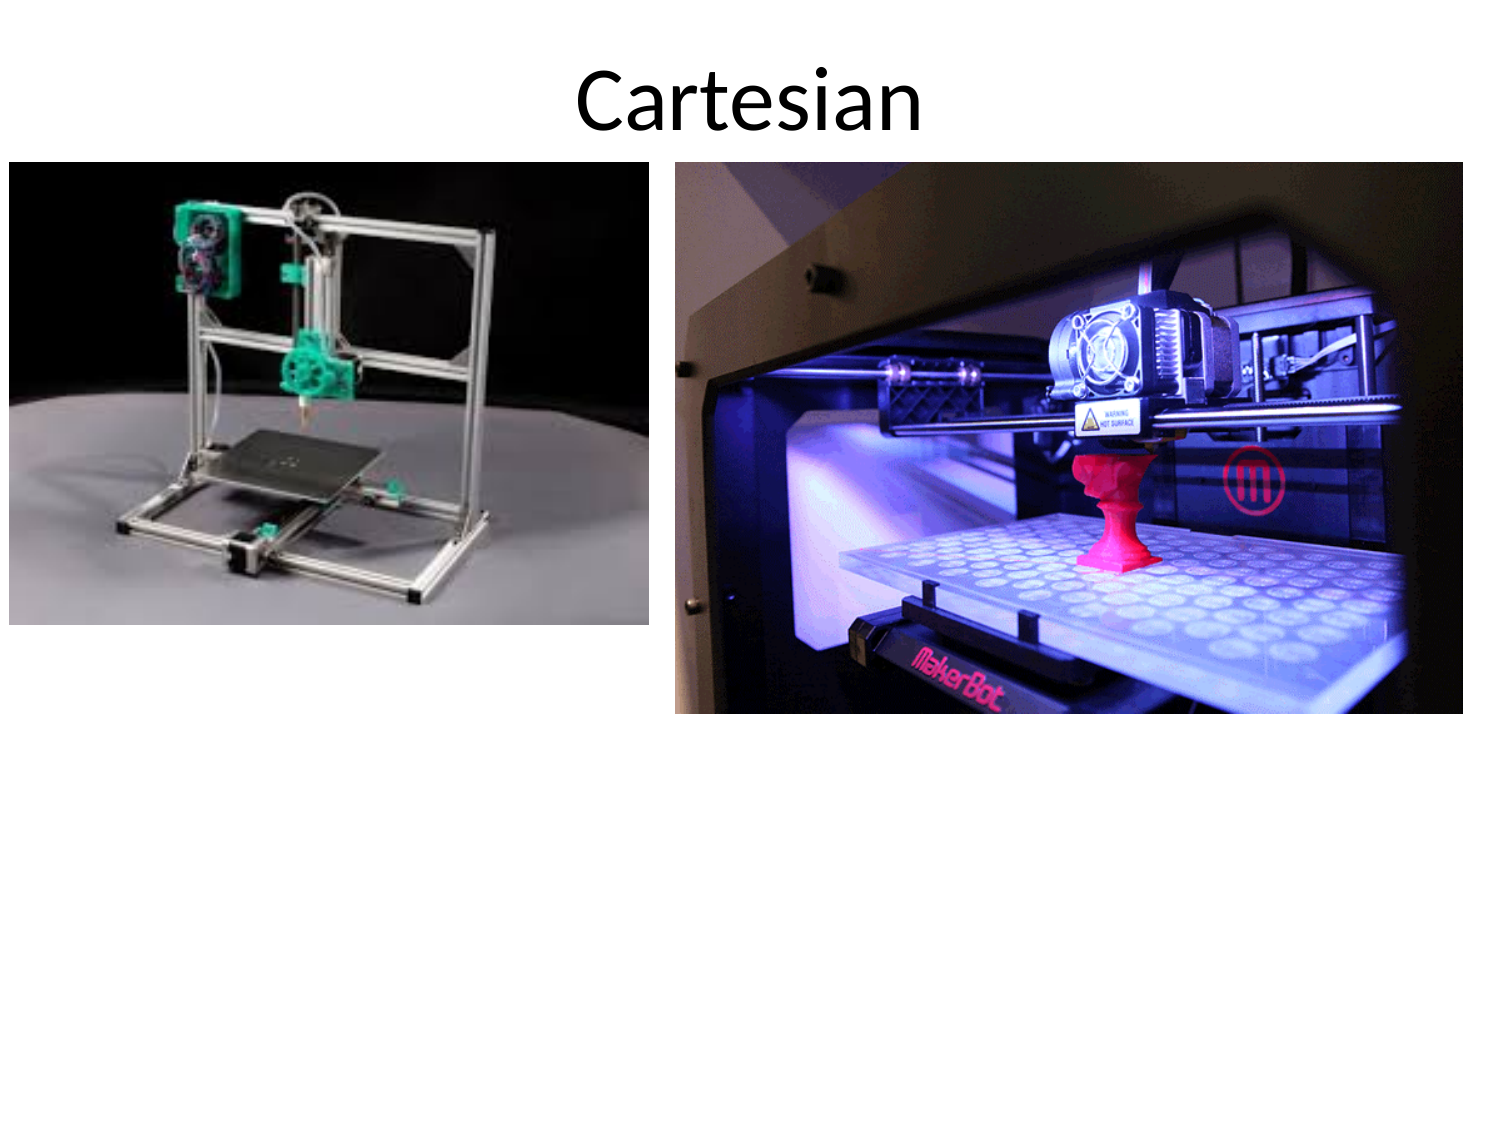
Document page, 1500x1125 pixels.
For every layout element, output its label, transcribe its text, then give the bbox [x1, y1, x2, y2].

title Cartesian [75, 0, 1425, 188]
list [9, 162, 650, 626]
picture [674, 162, 1463, 715]
